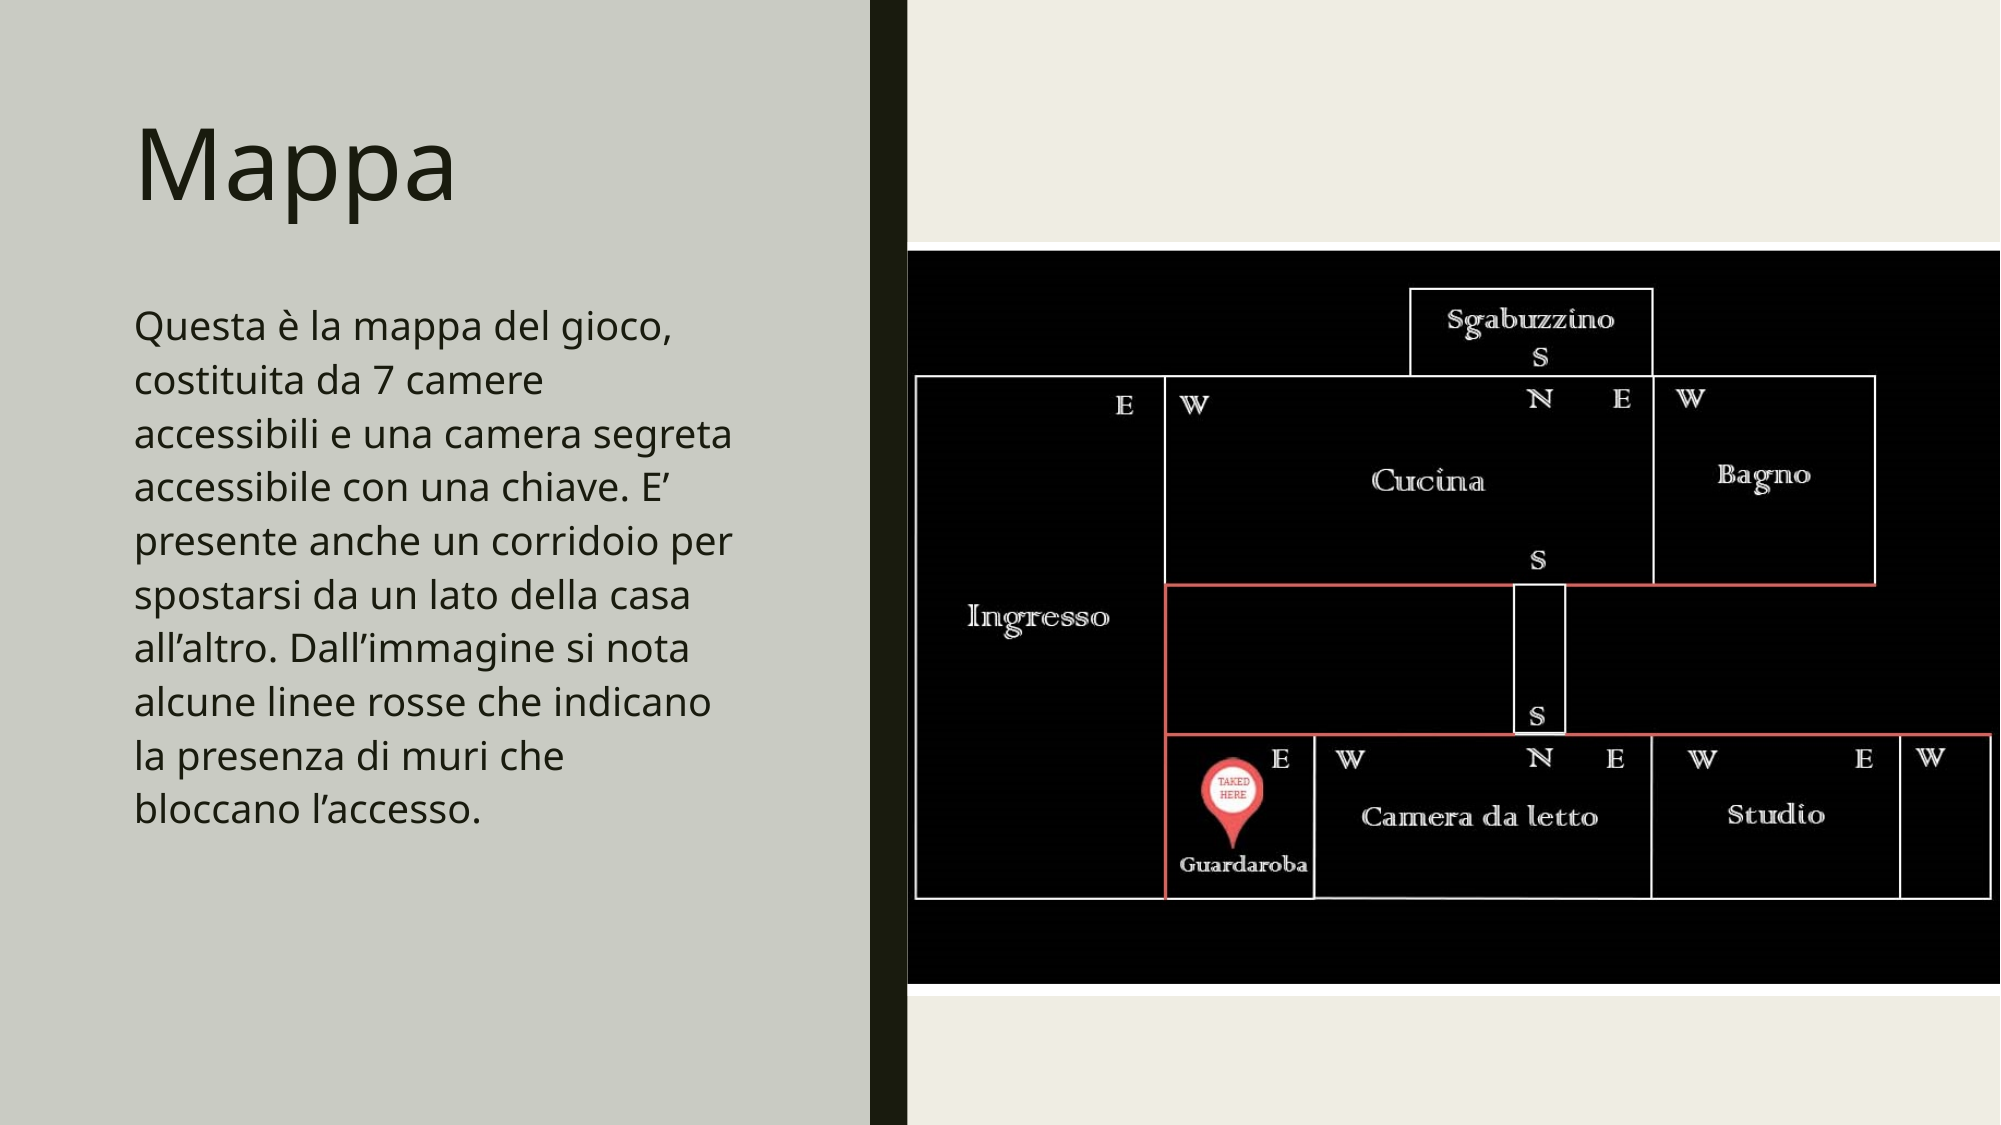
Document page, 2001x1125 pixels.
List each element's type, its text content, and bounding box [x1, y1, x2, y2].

title Mappa [118, 112, 752, 240]
list Questa è la mappa del gioco, costituita da 7 camere accessibili e una camera segreta accessibile con una chiave. E’ presente anche un corridoio per spostarsi da un lato della casa all’altro. Dall’immagine si nota alcune linee rosse che indicano la presenza di muri che bloccano l’accesso. [118, 287, 752, 883]
picture [907, 0, 2000, 1125]
